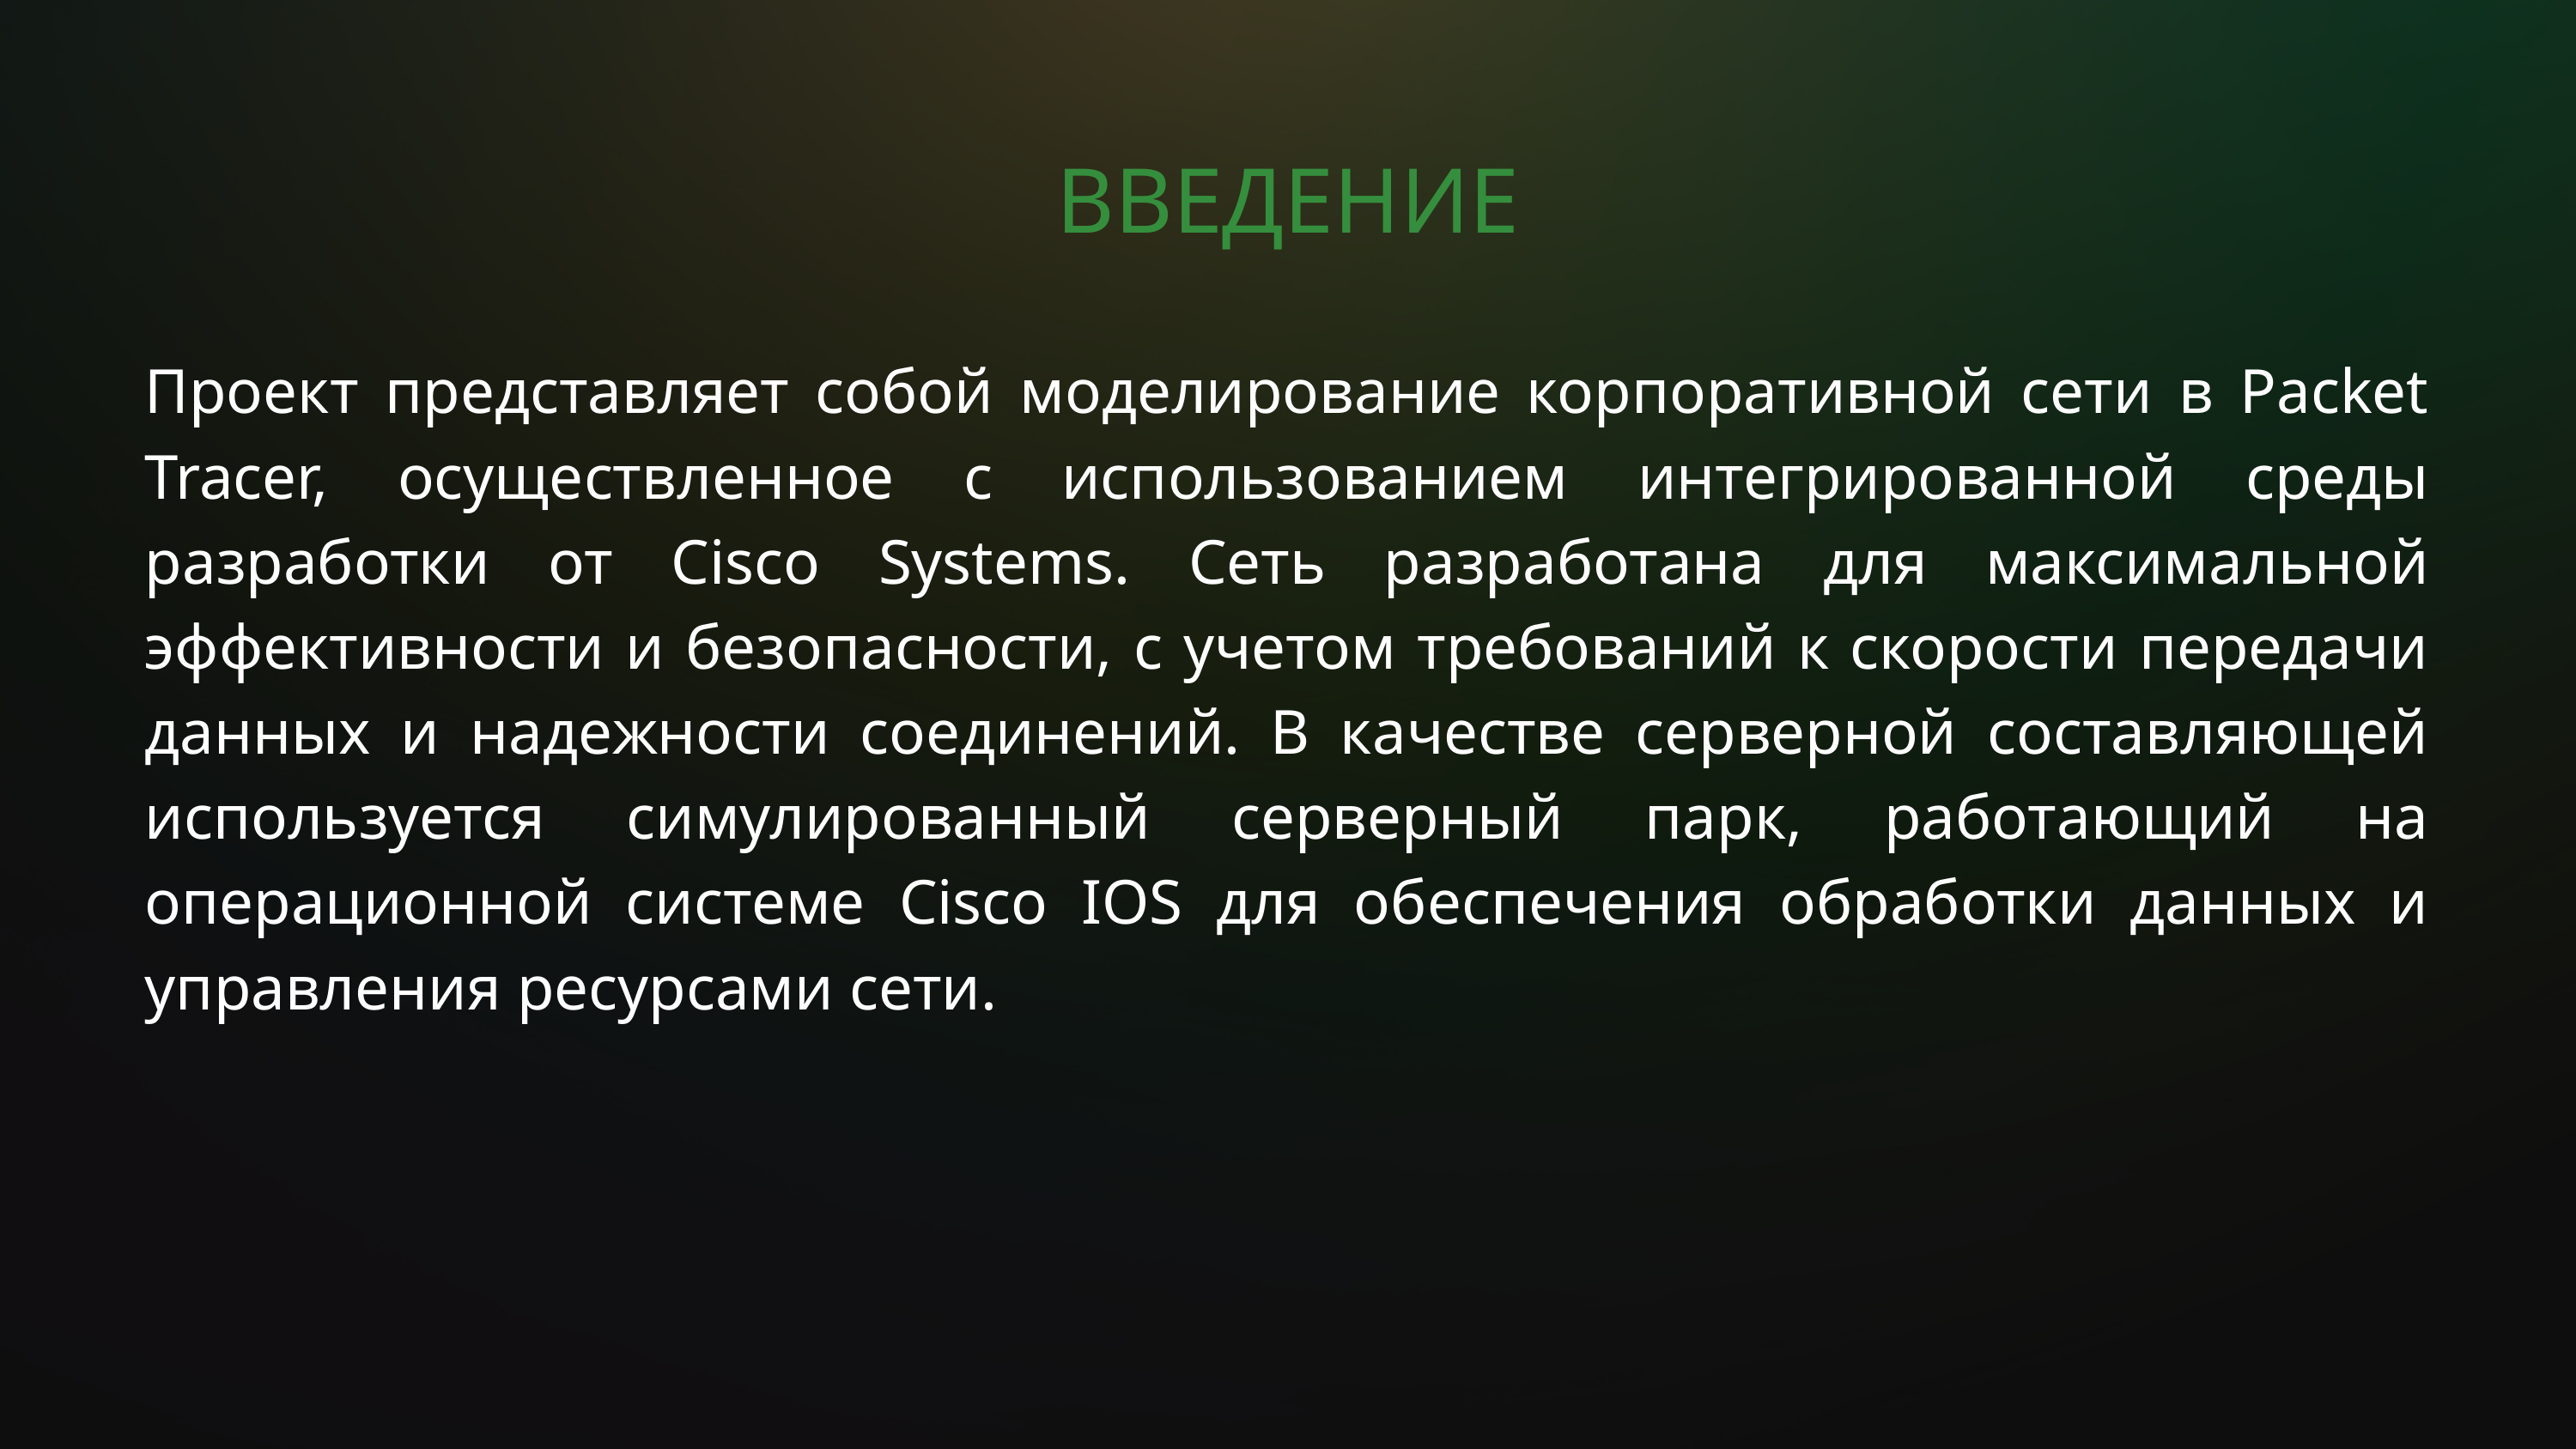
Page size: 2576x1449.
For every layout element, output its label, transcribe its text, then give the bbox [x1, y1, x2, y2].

text_box Проект представляет собой моделирование корпоративной сети в Packet Tracer, осуществленное с использованием интегрированной среды разработки от Cisco Systems. Сеть разработана для максимальной эффективности и безопасности, с учетом требований к скорости передачи данных и надежности соединений. В качестве серверной составляющей используется симулированный серверный парк, работающий на операционной системе Cisco IOS для обеспечения обработки данных и управления ресурсами сети. [144, 340, 2432, 1022]
text_box [0, 0, 2576, 1449]
text_box ВВЕДЕНИЕ [921, 143, 1655, 252]
